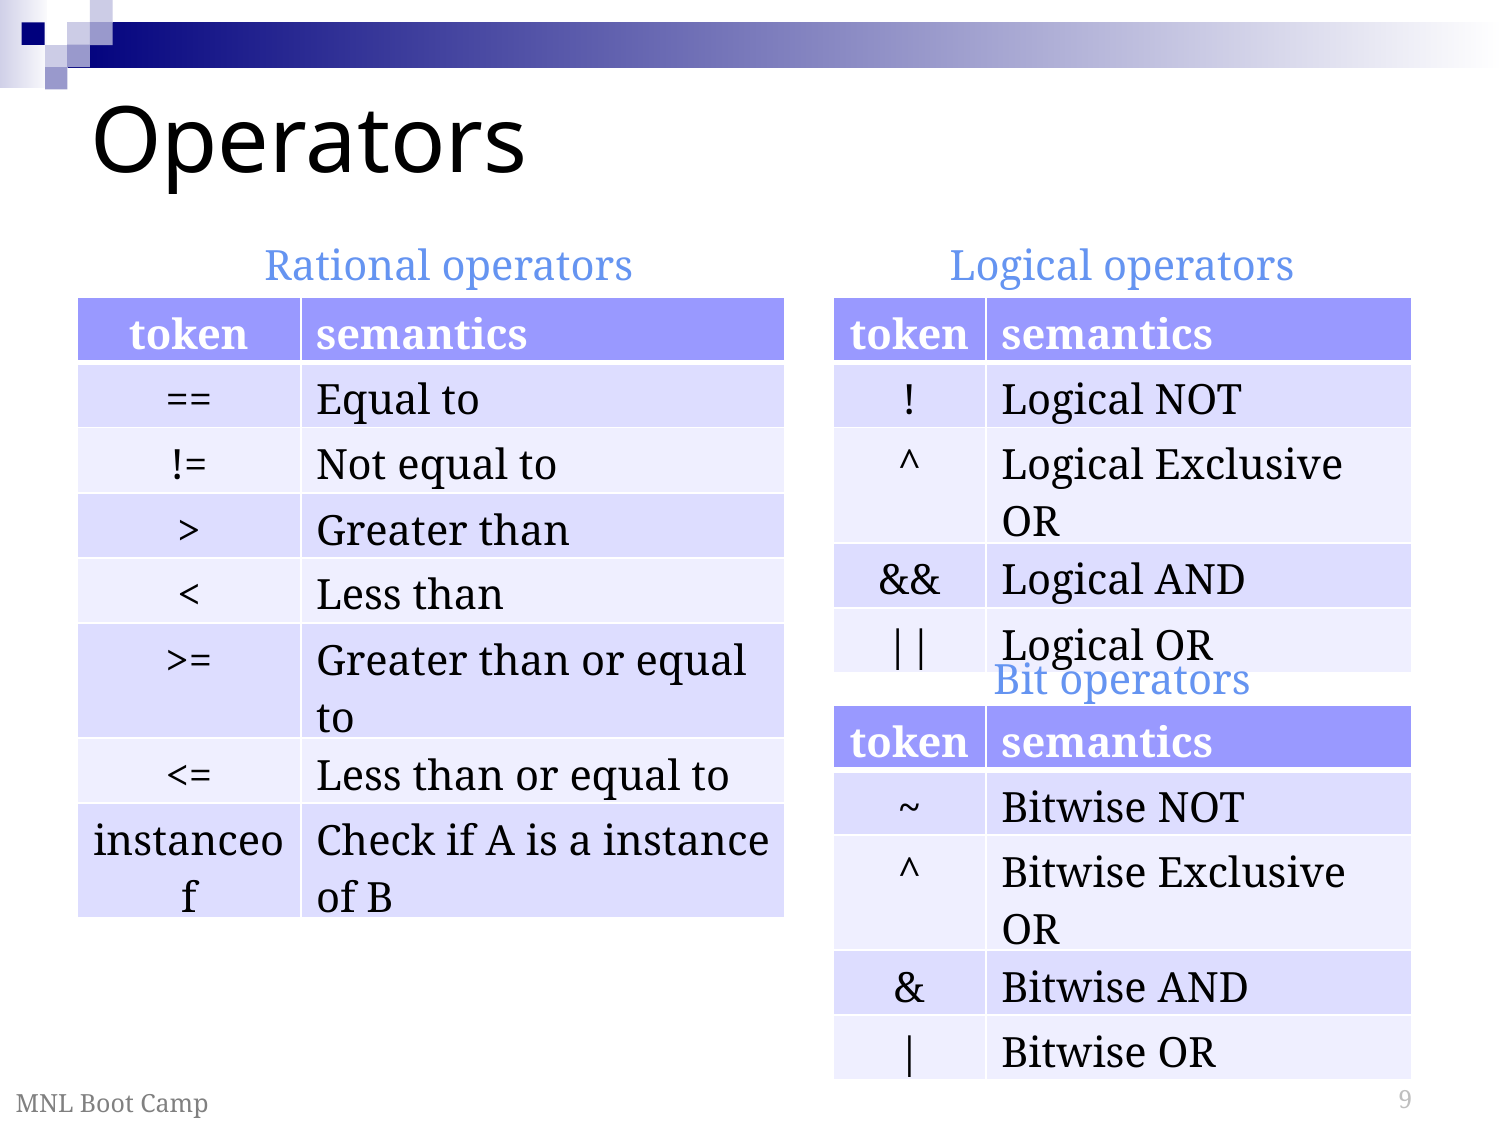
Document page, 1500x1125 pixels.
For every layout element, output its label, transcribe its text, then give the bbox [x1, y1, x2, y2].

title Operators [74, 74, 1426, 197]
table_cell <= [78, 739, 300, 802]
table_header token [834, 298, 985, 360]
table_cell Bitwise Exclusive OR [987, 836, 1411, 949]
table_cell Less than [302, 559, 784, 622]
table_cell Equal to [302, 365, 784, 427]
table_cell Logical Exclusive OR [987, 428, 1411, 542]
table_header token [78, 298, 300, 360]
table_cell && [834, 544, 985, 607]
table_cell Logical AND [987, 544, 1411, 607]
text_box Rational operators [76, 231, 821, 297]
table_cell ^ [834, 428, 985, 542]
table_cell == [78, 365, 300, 427]
table_cell ! [834, 365, 985, 427]
table_cell < [78, 559, 300, 622]
footer MNL Boot Camp [0, 1070, 231, 1125]
table_header semantics [302, 298, 784, 360]
table_cell Logical NOT [987, 365, 1411, 427]
table_cell || [834, 609, 985, 672]
table_cell Check if A is a instance of B [302, 804, 784, 917]
table_cell Not equal to [302, 428, 784, 492]
table_header semantics [987, 298, 1411, 360]
text_box Bit operators [879, 645, 1365, 710]
slide_number 9 [1077, 1072, 1428, 1125]
table_cell Logical OR [987, 609, 1411, 672]
table_header token [834, 706, 985, 767]
table_cell | [834, 1016, 985, 1079]
table_cell & [834, 951, 985, 1014]
table_cell > [78, 494, 300, 557]
table_cell Less than or equal to [302, 739, 784, 802]
table_cell Bitwise NOT [987, 773, 1411, 834]
text_box Logical operators [879, 231, 1365, 297]
table_cell >= [78, 624, 300, 737]
table_header semantics [987, 706, 1411, 767]
table_cell Greater than or equal to [302, 624, 784, 737]
table_cell ^ [834, 836, 985, 949]
table_cell Bitwise AND [987, 951, 1411, 1014]
table_cell != [78, 428, 300, 492]
table_cell Greater than [302, 494, 784, 557]
table_cell ~ [834, 773, 985, 834]
table_cell instanceof [78, 804, 300, 917]
table_cell Bitwise OR [987, 1016, 1411, 1079]
